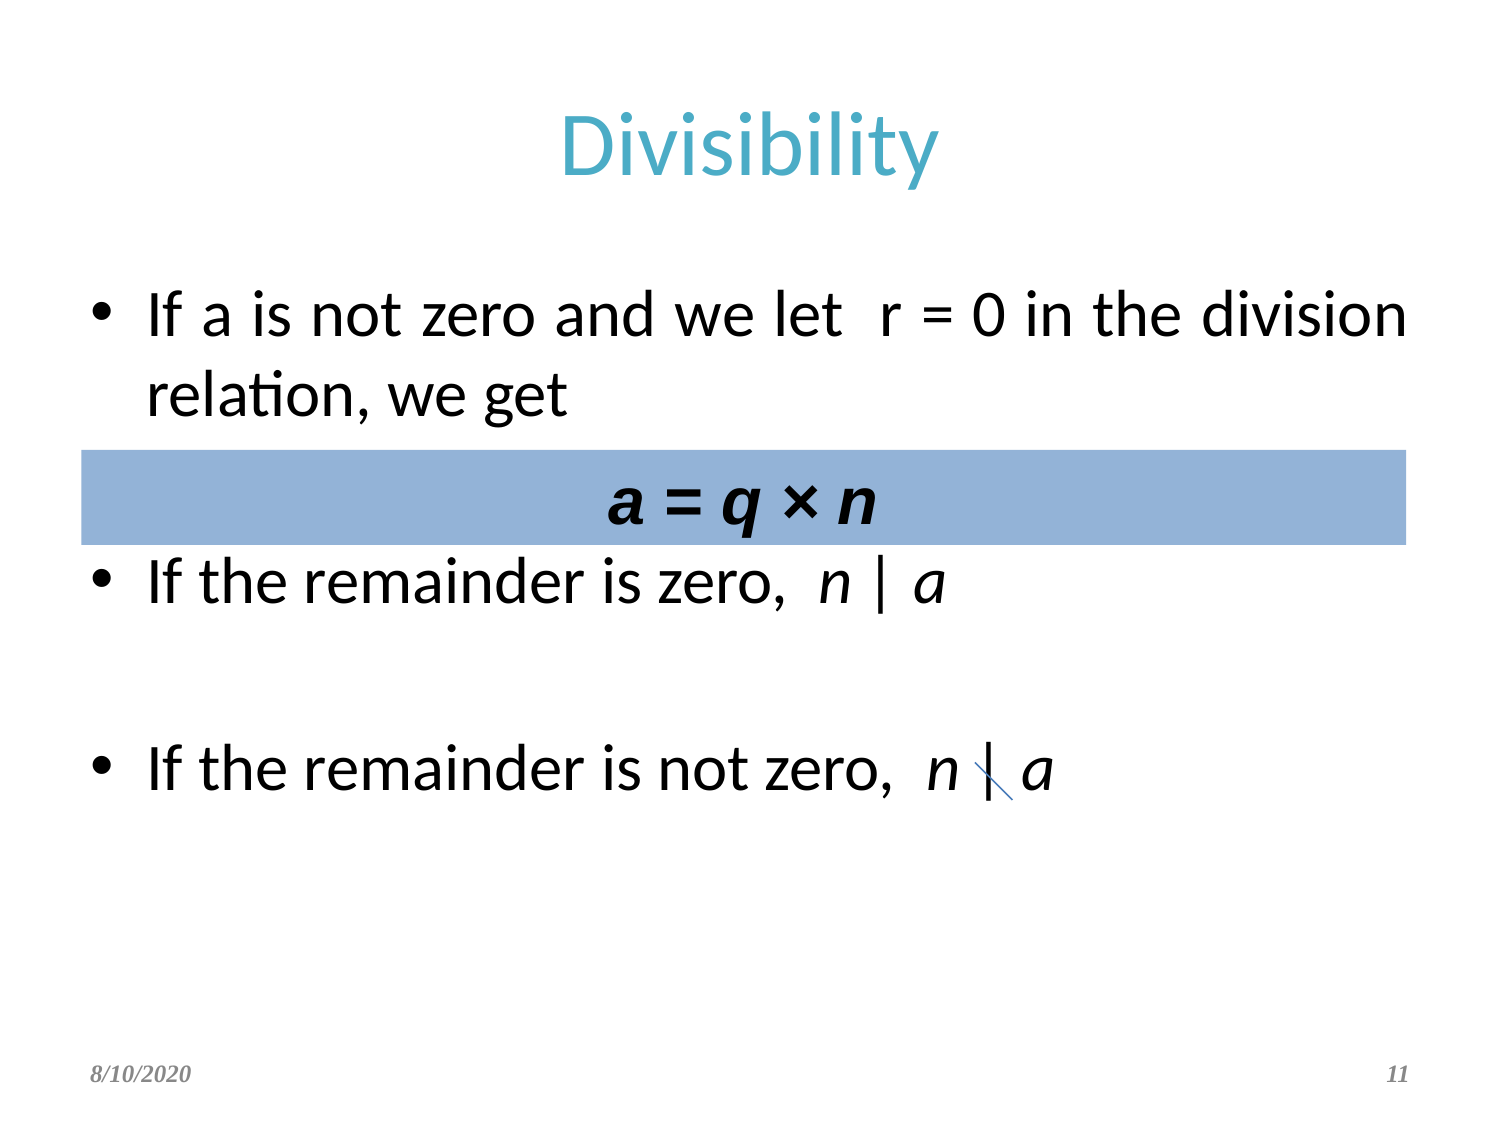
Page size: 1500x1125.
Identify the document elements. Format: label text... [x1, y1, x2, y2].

text_box a = q × n [81, 449, 1407, 545]
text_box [974, 762, 1013, 801]
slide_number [75, 1042, 425, 1103]
title Divisibility [75, 45, 1425, 233]
list If a is not zero and we let r = 0 in the division relation, we get If the remainder is zero, n | a If the remainder is not zero, n | a [75, 262, 1425, 1005]
slide_number ‹#› [1074, 1042, 1425, 1103]
